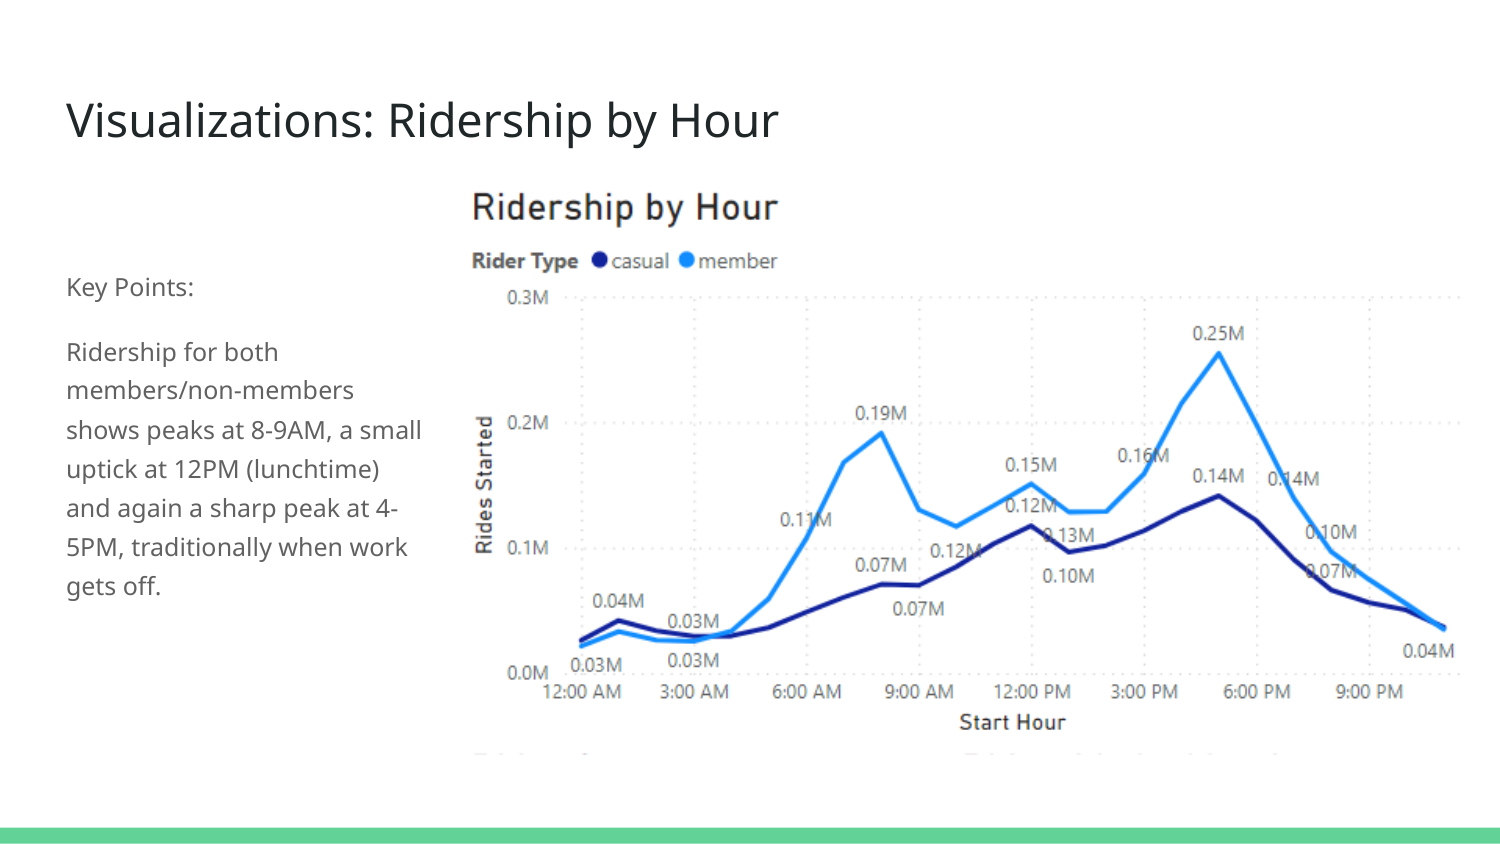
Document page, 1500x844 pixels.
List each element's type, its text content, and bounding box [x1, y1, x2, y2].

list Key Points: Ridership for both members/non-members shows peaks at 8-9AM, a small uptick at 12PM (lunchtime) and again a sharp peak at 4-5PM, traditionally when work gets off. [51, 250, 441, 750]
picture [470, 183, 1466, 755]
title Visualizations: Ridership by Hour [51, 72, 1449, 167]
